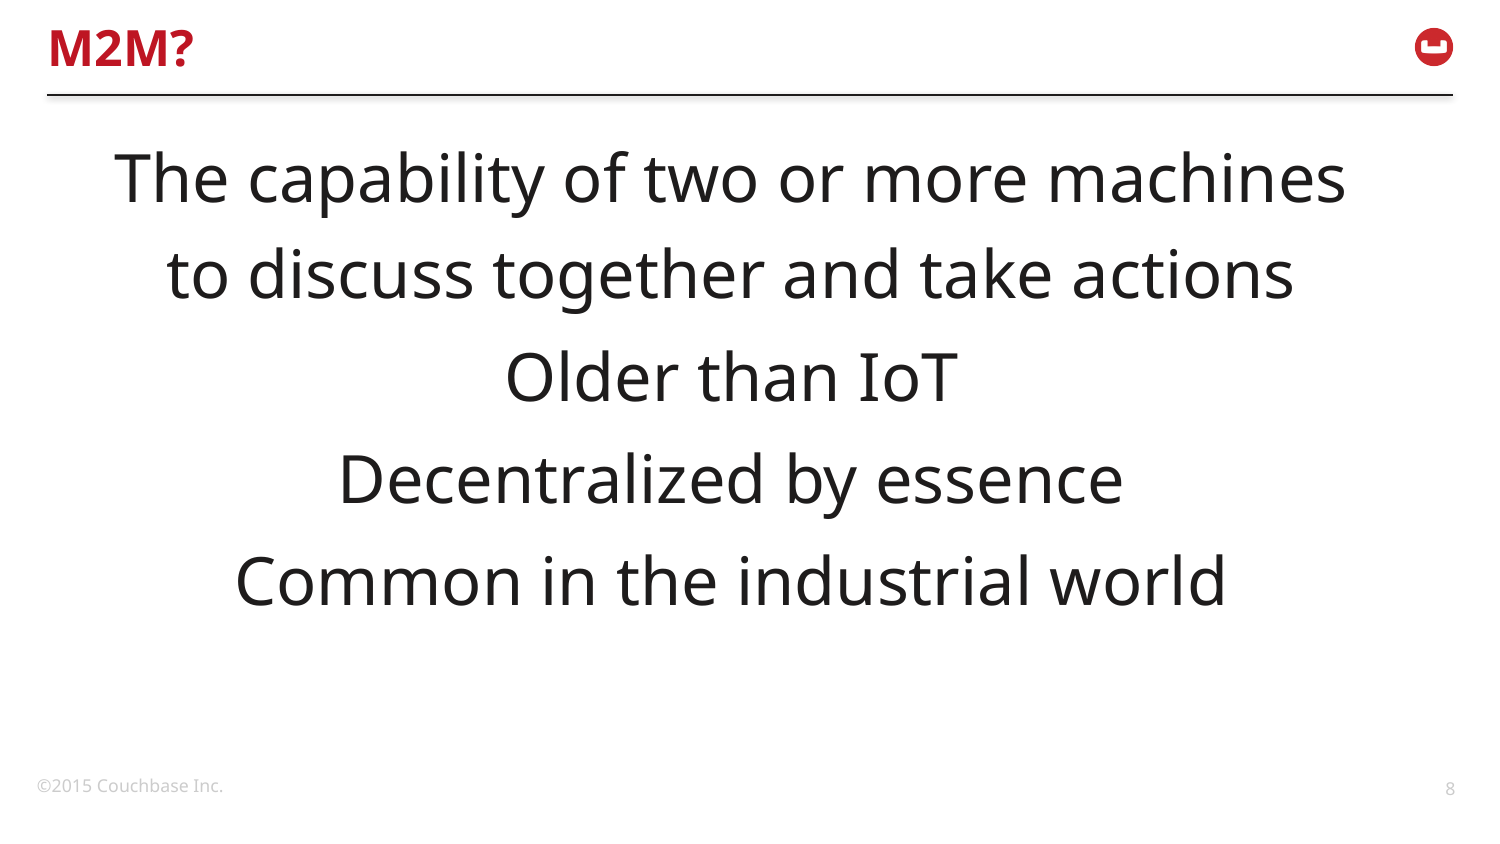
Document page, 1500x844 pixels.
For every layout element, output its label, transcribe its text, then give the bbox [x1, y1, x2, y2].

title M2M? [32, 7, 1345, 96]
list The capability of two or more machines to discuss together and take actions Older than IoT Decentralized by essence Common in the industrial world [75, 112, 1389, 670]
picture [1414, 27, 1454, 67]
